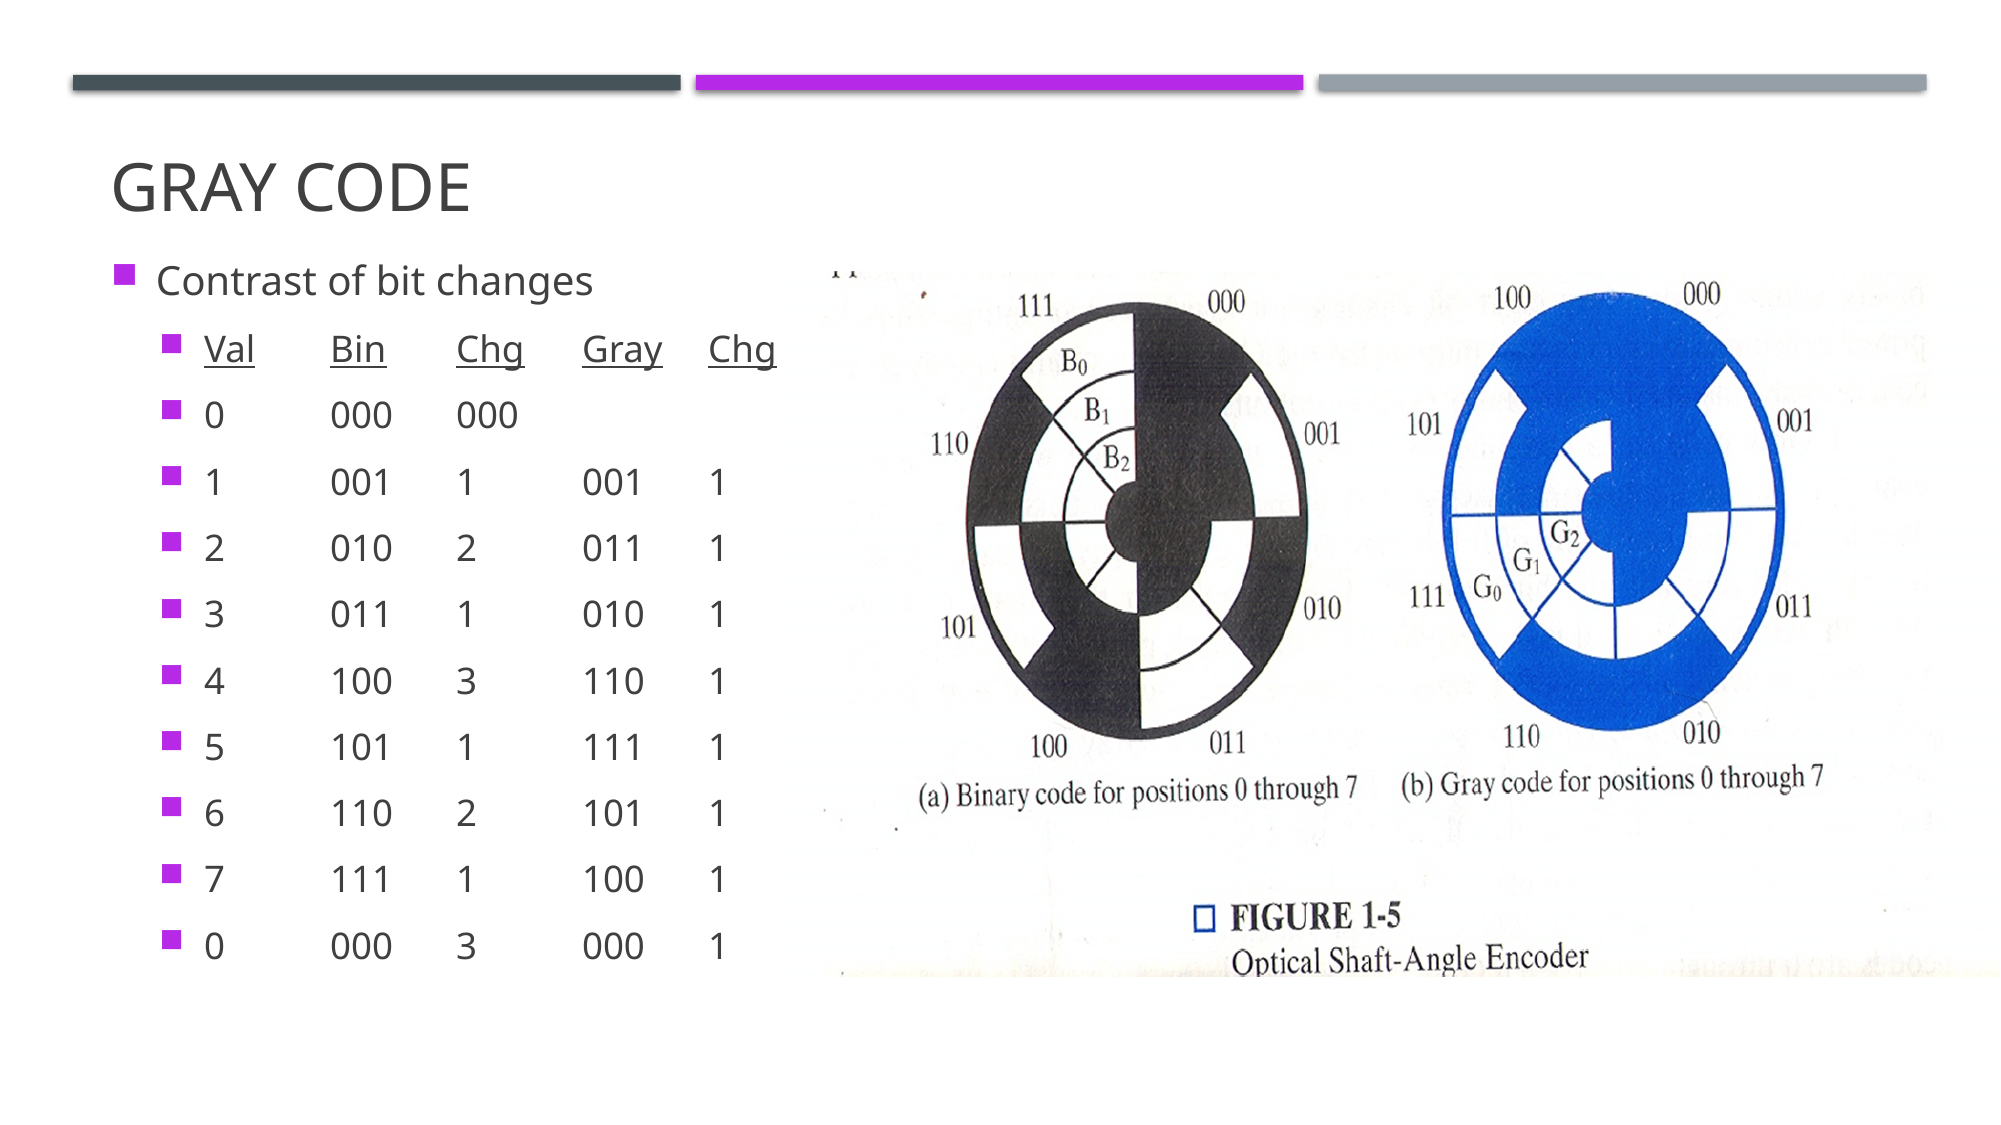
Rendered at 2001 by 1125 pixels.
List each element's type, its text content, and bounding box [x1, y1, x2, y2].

title Gray Code [95, 115, 1905, 233]
list Contrast of bit changes Val Bin Chg Gray Chg 0 000 000 1 001 1 001 1 2 010 2 011 1 3 011 1 010 1 4 100 3 110 1 5 101 1 111 1 6 110 2 101 1 7 111 1 100 1 0 000 3 000 1 [95, 234, 905, 983]
picture [779, 270, 2000, 977]
